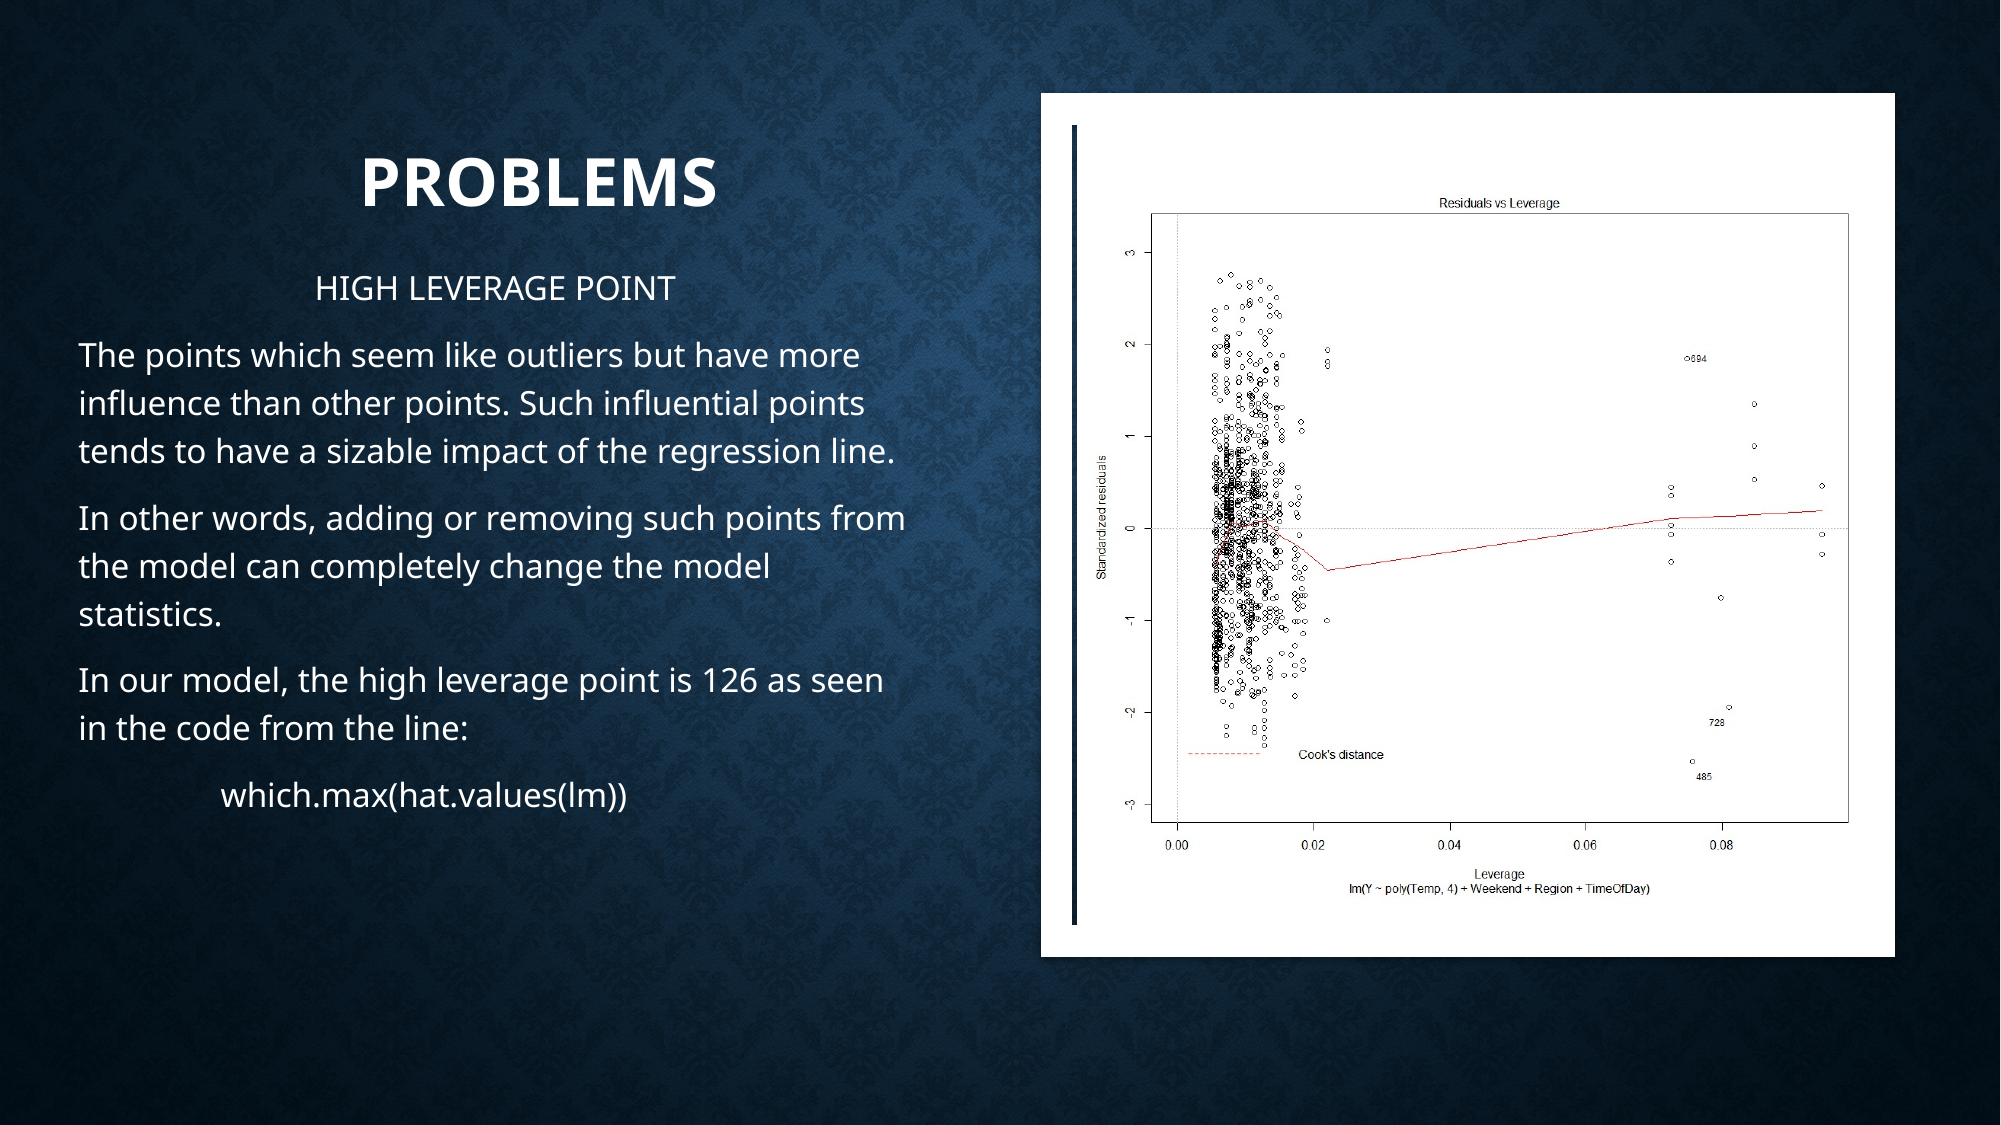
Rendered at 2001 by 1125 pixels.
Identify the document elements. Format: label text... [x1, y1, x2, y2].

list HIGH LEVERAGE POINT The points which seem like outliers but have more influence than other points. Such influential points tends to have a sizable impact of the regression line. In other words, adding or removing such points from the model can completely change the model statistics. In our model, the high leverage point is 126 as seen in the code from the line: which.max(hat.values(lm)) [63, 252, 928, 950]
picture [1071, 123, 1864, 926]
title PROBLEMS [150, 99, 928, 229]
